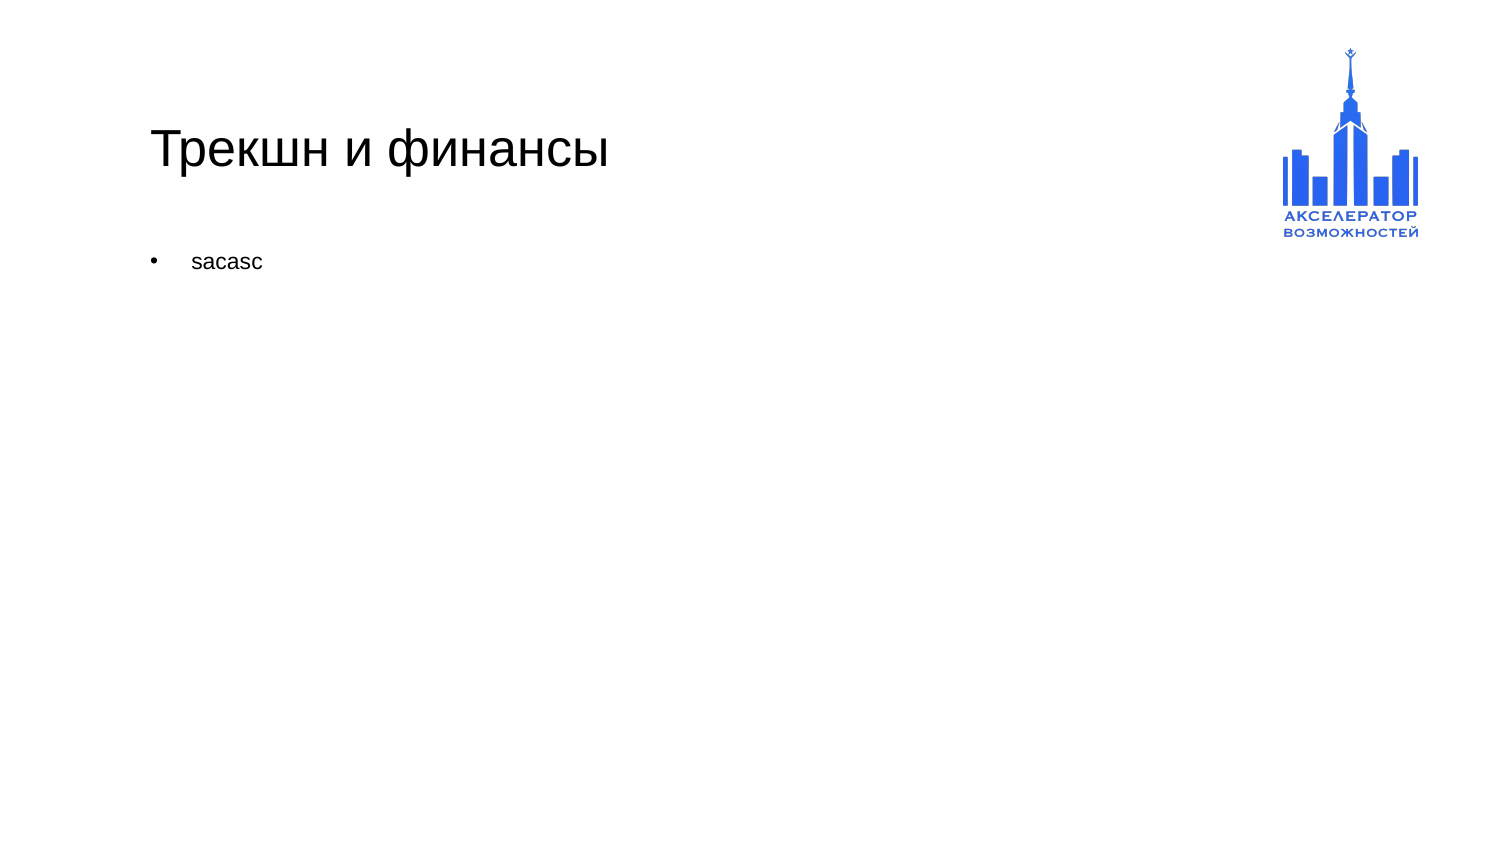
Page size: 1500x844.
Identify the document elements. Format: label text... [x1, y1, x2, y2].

subtitle sacasc [150, 187, 900, 338]
title Трекшн и финансы [150, 75, 900, 187]
picture [1283, 48, 1418, 237]
